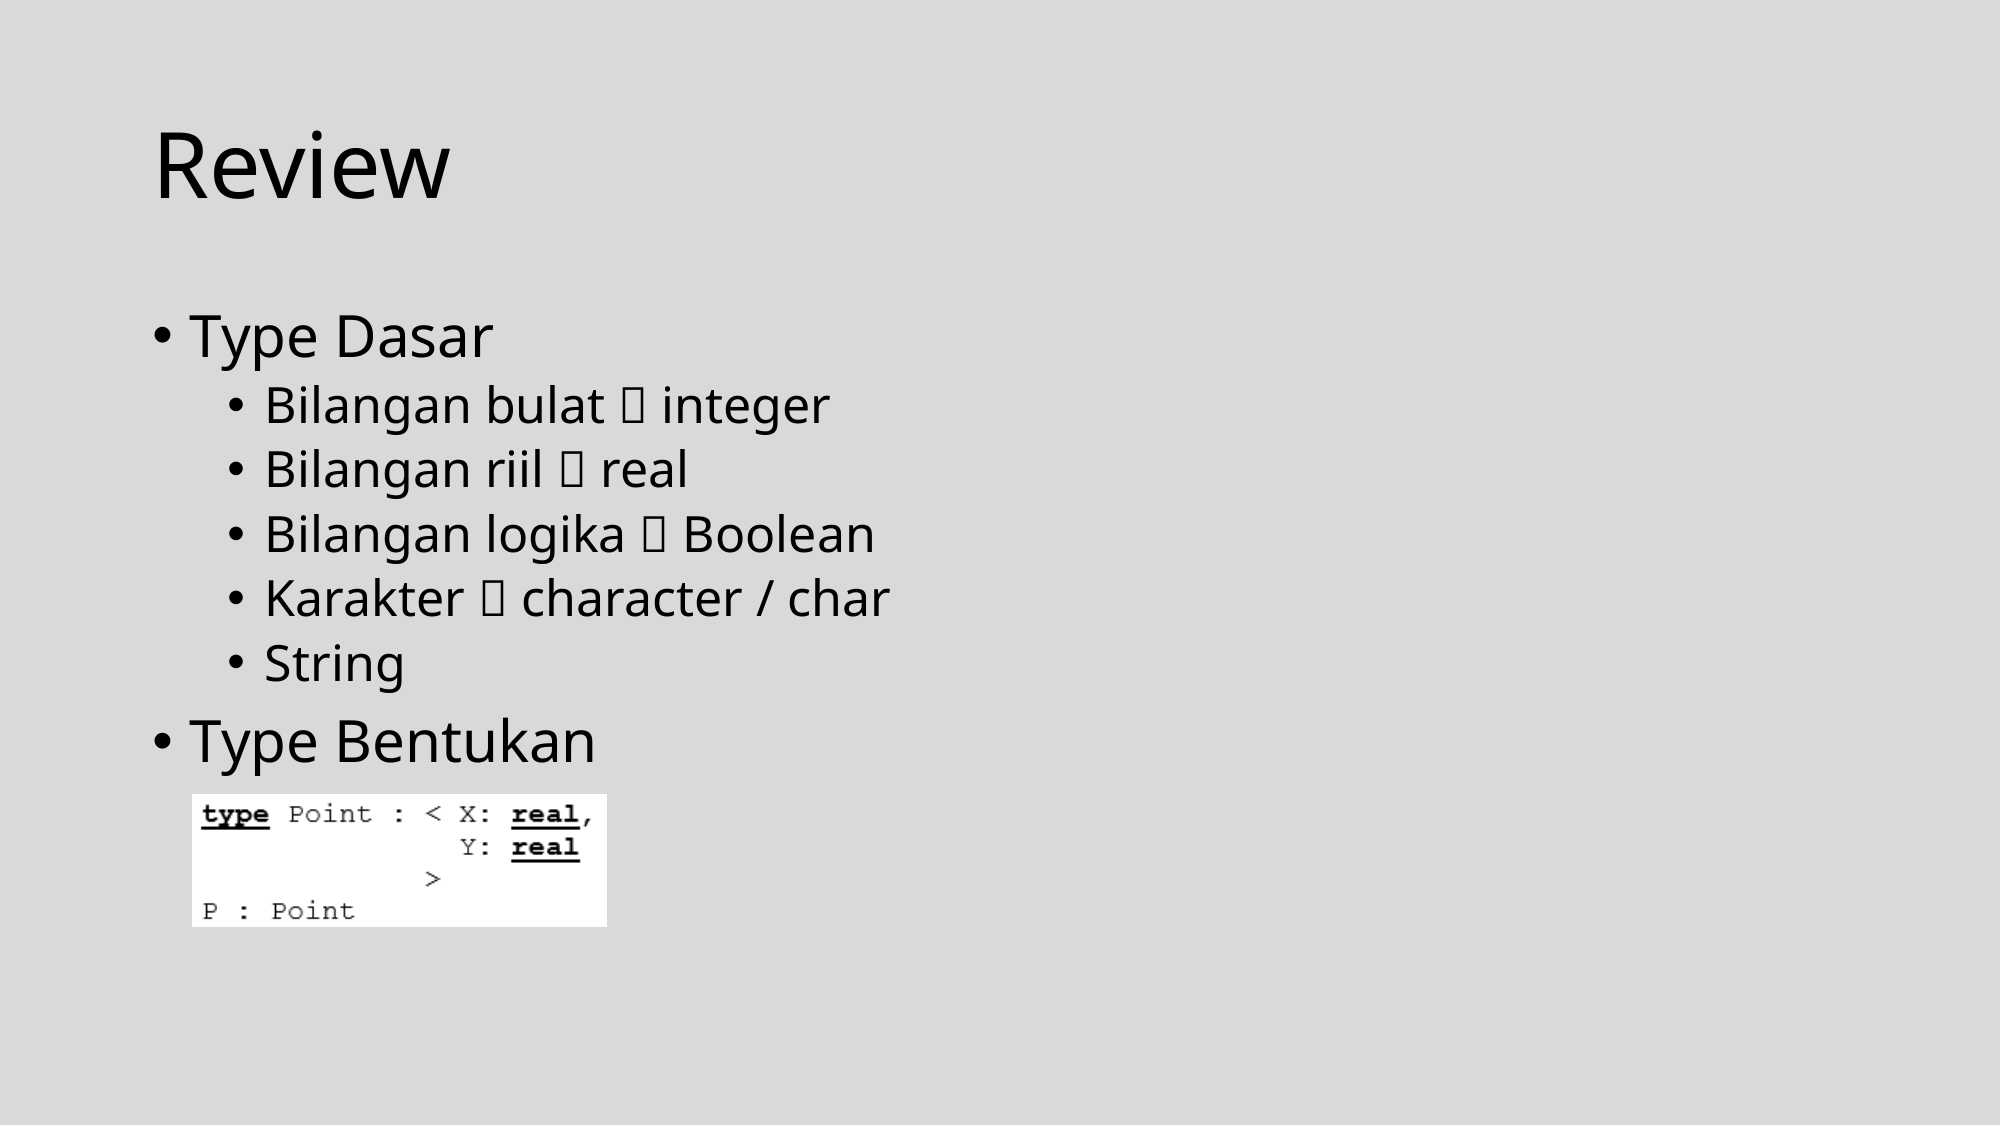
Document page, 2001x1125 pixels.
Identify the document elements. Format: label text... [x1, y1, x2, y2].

picture [192, 794, 608, 927]
title Review [137, 59, 1863, 278]
list Type Dasar Bilangan bulat  integer Bilangan riil  real Bilangan logika  Boolean Karakter  character / char String Type Bentukan [137, 299, 1863, 1014]
